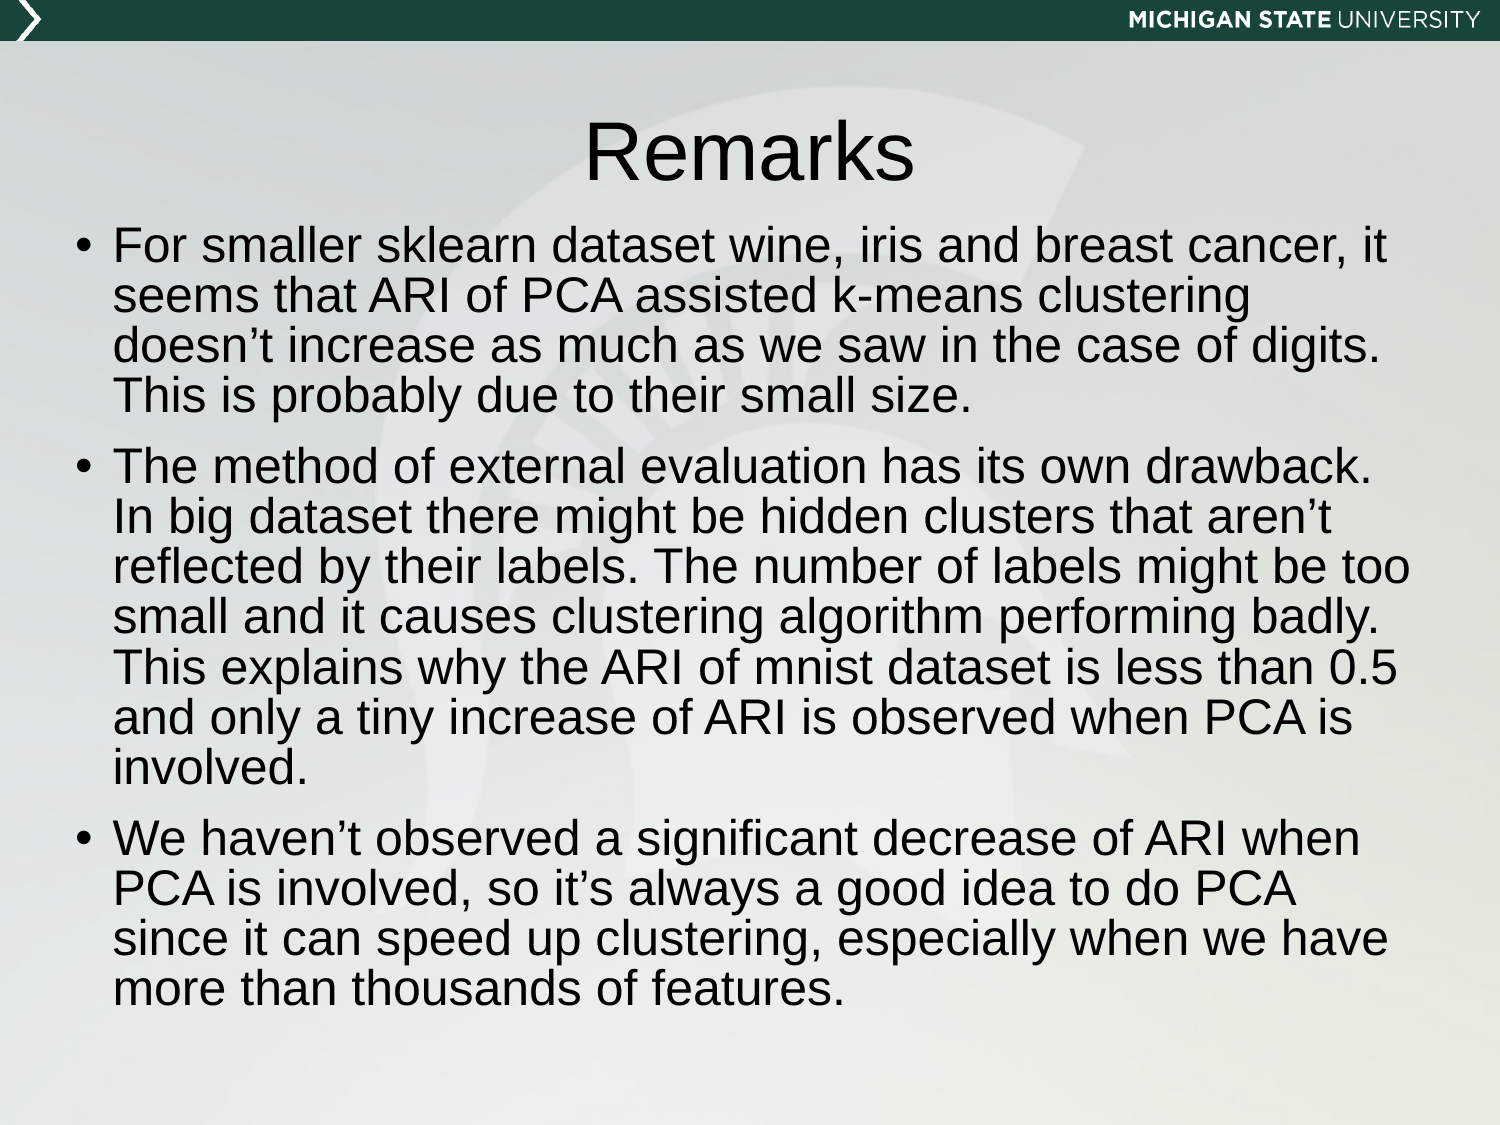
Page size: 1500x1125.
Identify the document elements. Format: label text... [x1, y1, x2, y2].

title Remarks [112, 113, 1388, 198]
picture [0, 0, 1500, 1125]
list For smaller sklearn dataset wine, iris and breast cancer, it seems that ARI of PCA assisted k-means clustering doesn’t increase as much as we saw in the case of digits. This is probably due to their small size. The method of external evaluation has its own drawback. In big dataset there might be hidden clusters that aren’t reflected by their labels. The number of labels might be too small and it causes clustering algorithm performing badly. This explains why the ARI of mnist dataset is less than 0.5 and only a tiny increase of ARI is observed when PCA is involved. We haven’t observed a significant decrease of ARI when PCA is involved, so it’s always a good idea to do PCA since it can speed up clustering, especially when we have more than thousands of features. [75, 222, 1425, 1074]
